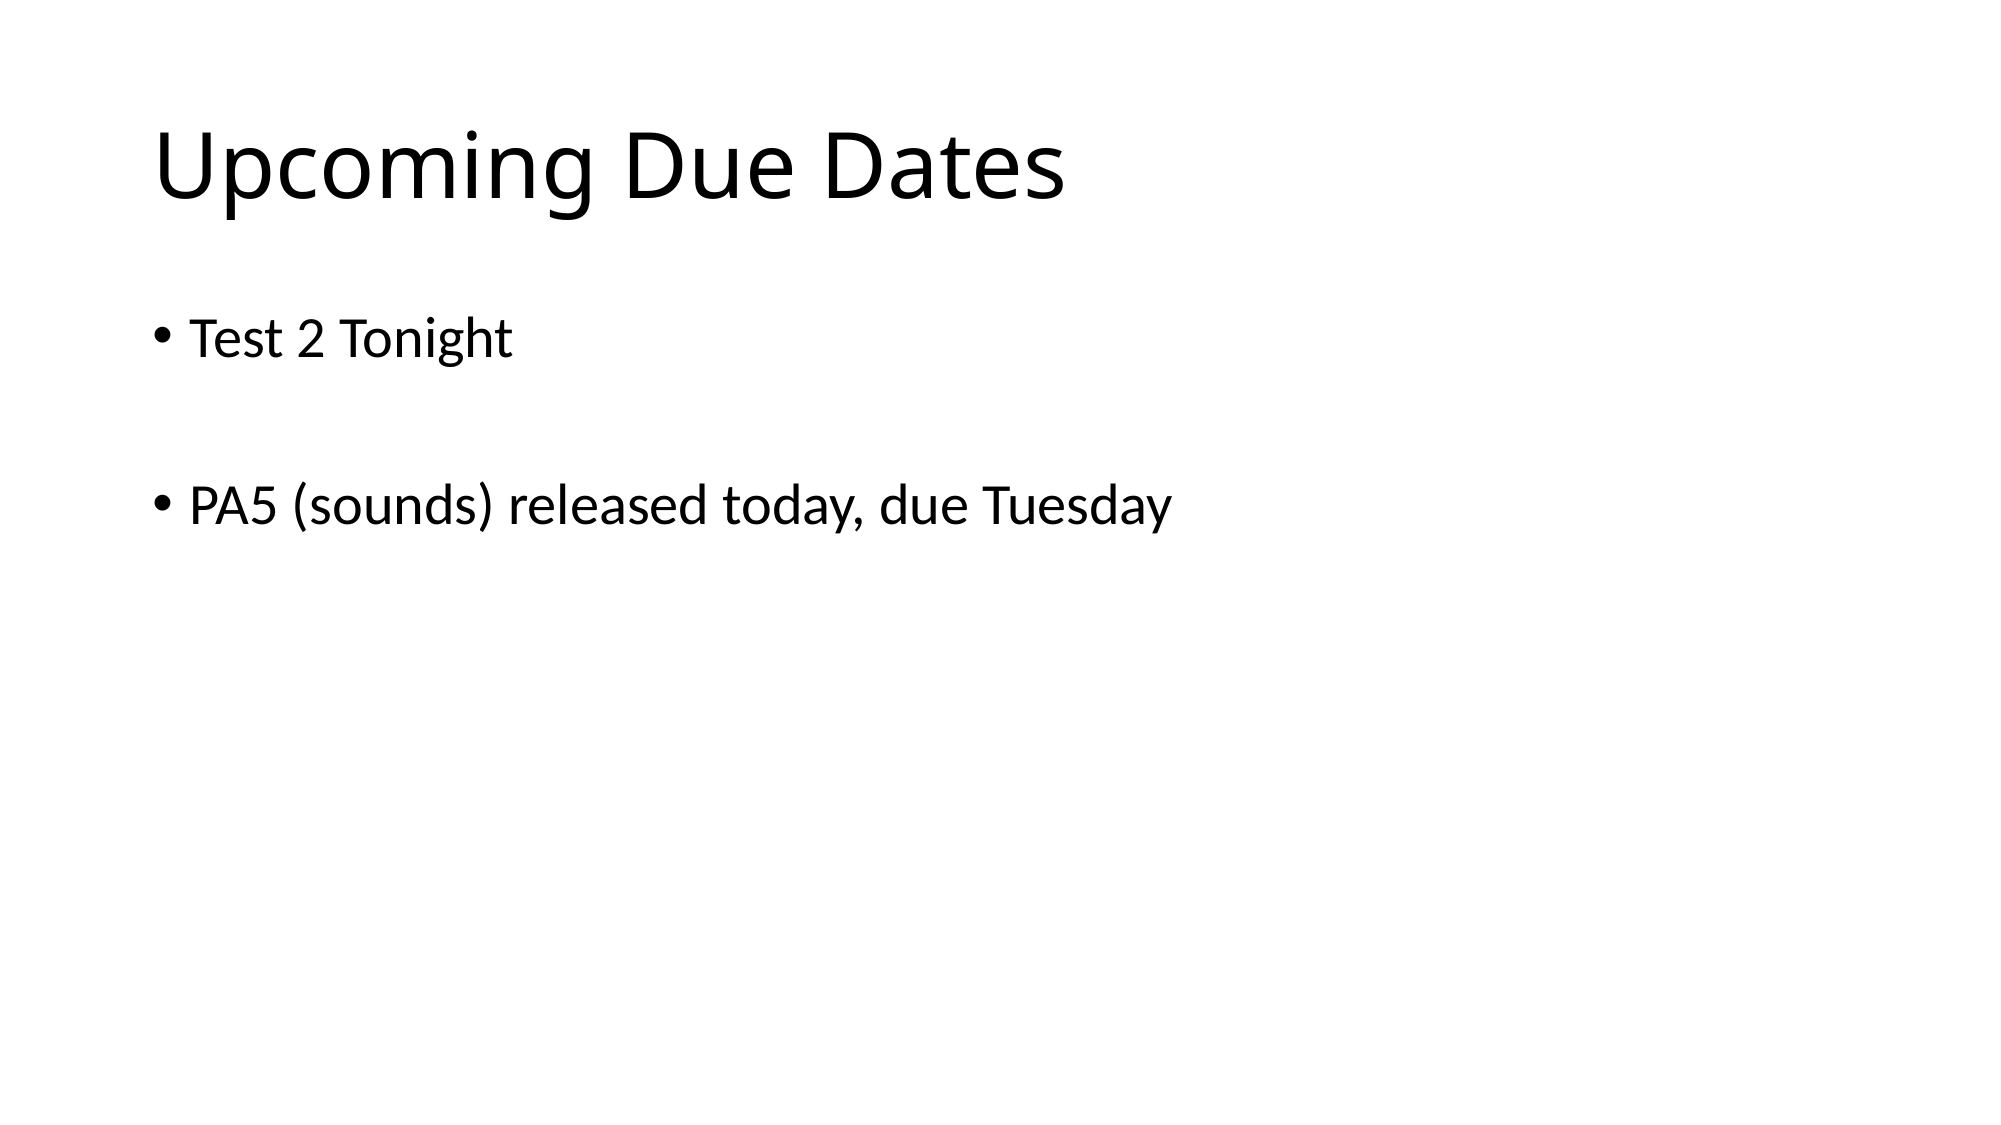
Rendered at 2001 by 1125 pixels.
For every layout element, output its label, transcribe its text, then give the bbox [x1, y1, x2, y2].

list Test 2 Tonight PA5 (sounds) released today, due Tuesday [137, 299, 1863, 1014]
title Upcoming Due Dates [137, 59, 1863, 278]
